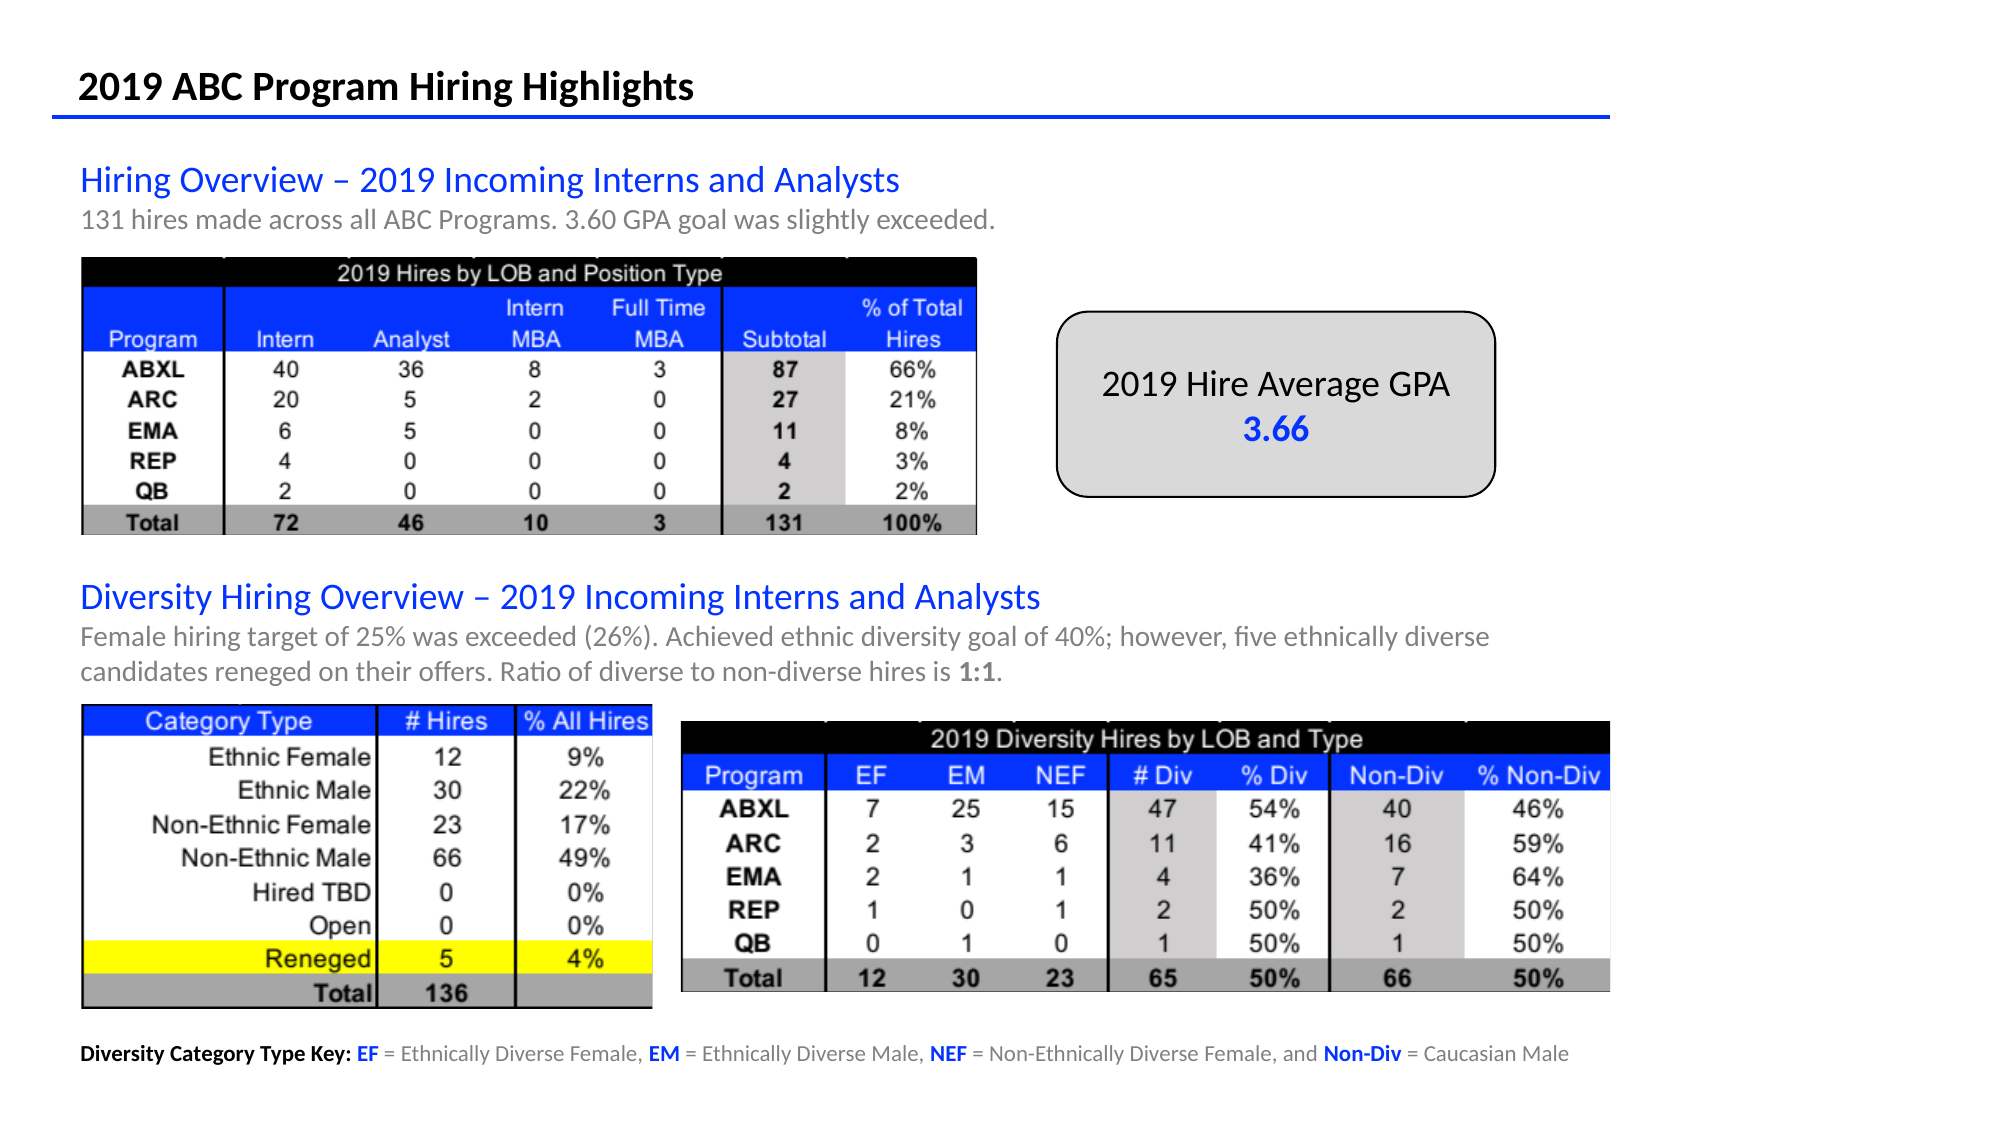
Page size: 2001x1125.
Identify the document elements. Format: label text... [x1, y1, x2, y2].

text_box 2019 ABC Program Hiring Highlights [63, 51, 1611, 117]
text_box 2019 Hire Average GPA 3.66 [1055, 310, 1497, 498]
text_box Diversity Hiring Overview – 2019 Incoming Interns and Analysts Female hiring target of 25% was exceeded (26%). Achieved ethnic diversity goal of 40%; however, five ethnically diverse candidates reneged on their offers. Ratio of diverse to non-diverse hires is 1:1. [65, 564, 1611, 695]
text_box Hiring Overview – 2019 Incoming Interns and Analysts 131 hires made across all ABC Programs. 3.60 GPA goal was slightly exceeded. [65, 147, 1076, 243]
picture [81, 257, 978, 535]
text_box Diversity Category Type Key: EF = Ethnically Diverse Female, EM = Ethnically Diverse Male, NEF = Non-Ethnically Diverse Female, and Non-Div = Caucasian Male [65, 1031, 1671, 1074]
picture [81, 704, 653, 1009]
picture [680, 721, 1611, 992]
